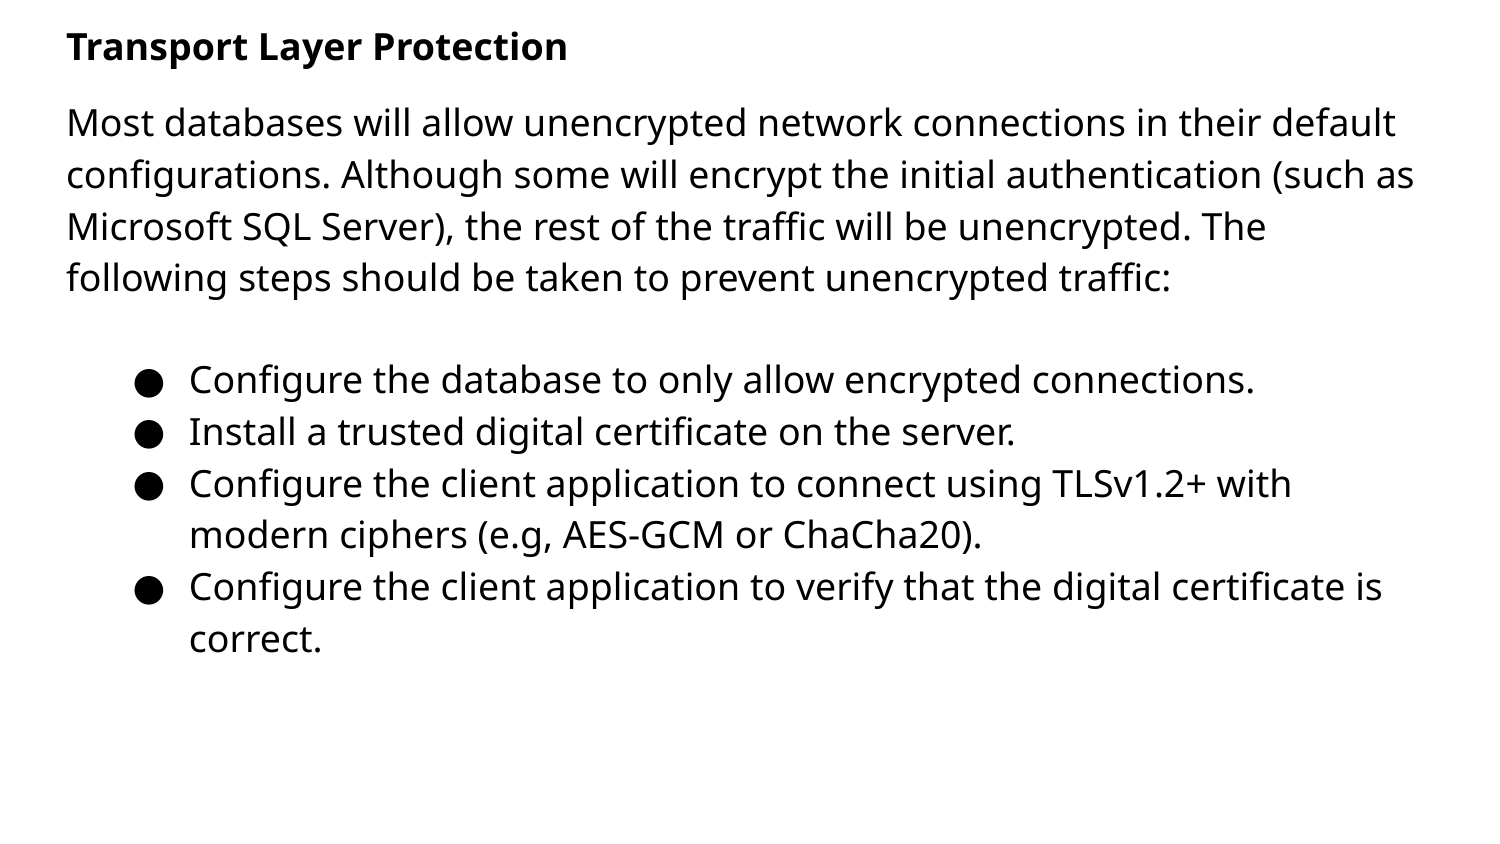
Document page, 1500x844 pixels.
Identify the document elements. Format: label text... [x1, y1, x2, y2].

list Transport Layer Protection Most databases will allow unencrypted network connections in their default configurations. Although some will encrypt the initial authentication (such as Microsoft SQL Server), the rest of the traffic will be unencrypted. The following steps should be taken to prevent unencrypted traffic: Configure the database to only allow encrypted connections. Install a trusted digital certificate on the server. Configure the client application to connect using TLSv1.2+ with modern ciphers (e.g, AES-GCM or ChaCha20). Configure the client application to verify that the digital certificate is correct. [51, 0, 1449, 750]
